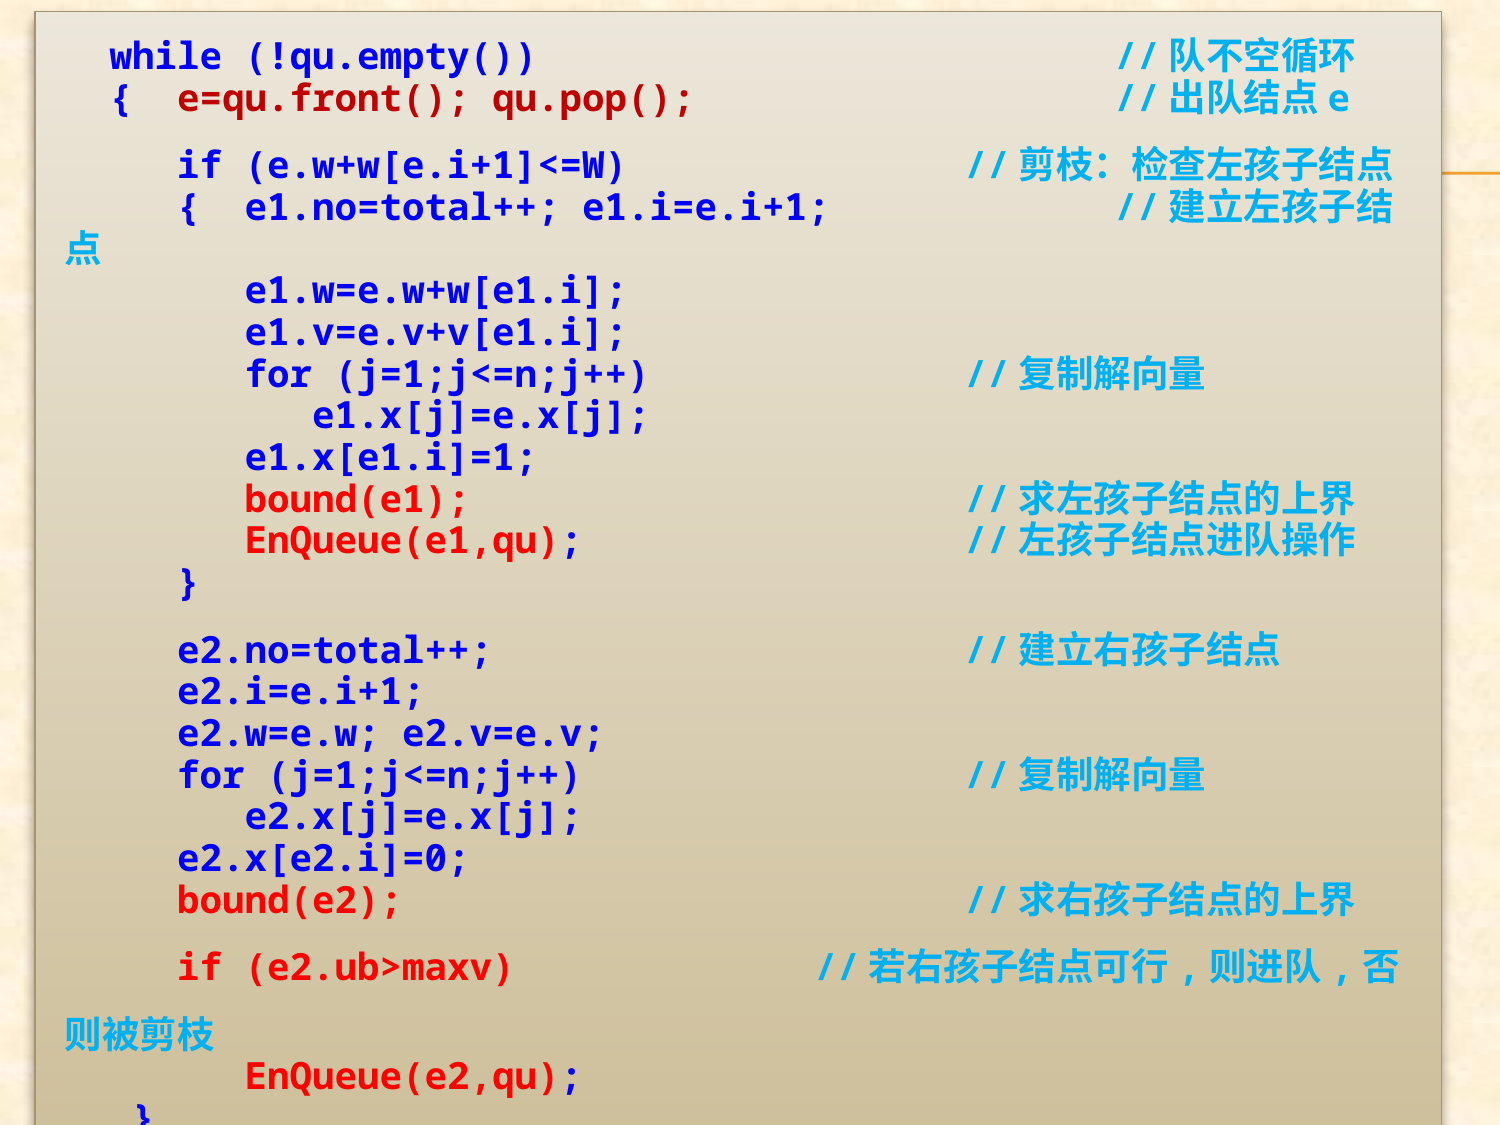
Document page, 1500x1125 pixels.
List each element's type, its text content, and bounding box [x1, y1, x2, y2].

picture [0, 0, 1500, 1125]
picture [1443, 175, 1500, 1125]
text_box while (!qu.empty()) //队不空循环 { e=qu.front(); qu.pop(); //出队结点e if (e.w+w[e.i+1]<=W) //剪枝：检查左孩子结点 { e1.no=total++; e1.i=e.i+1; //建立左孩子结点 e1.w=e.w+w[e1.i]; e1.v=e.v+v[e1.i]; for (j=1;j<=n;j++) //复制解向量 e1.x[j]=e.x[j]; e1.x[e1.i]=1; bound(e1); //求左孩子结点的上界 EnQueue(e1,qu); //左孩子结点进队操作 } e2.no=total++; //建立右孩子结点 e2.i=e.i+1; e2.w=e.w; e2.v=e.v; for (j=1;j<=n;j++) //复制解向量 e2.x[j]=e.x[j]; e2.x[e2.i]=0; bound(e2); //求右孩子结点的上界 if (e2.ub>maxv) //若右孩子结点可行,则进队,否则被剪枝 EnQueue(e2,qu); } } [34, 11, 1442, 1125]
